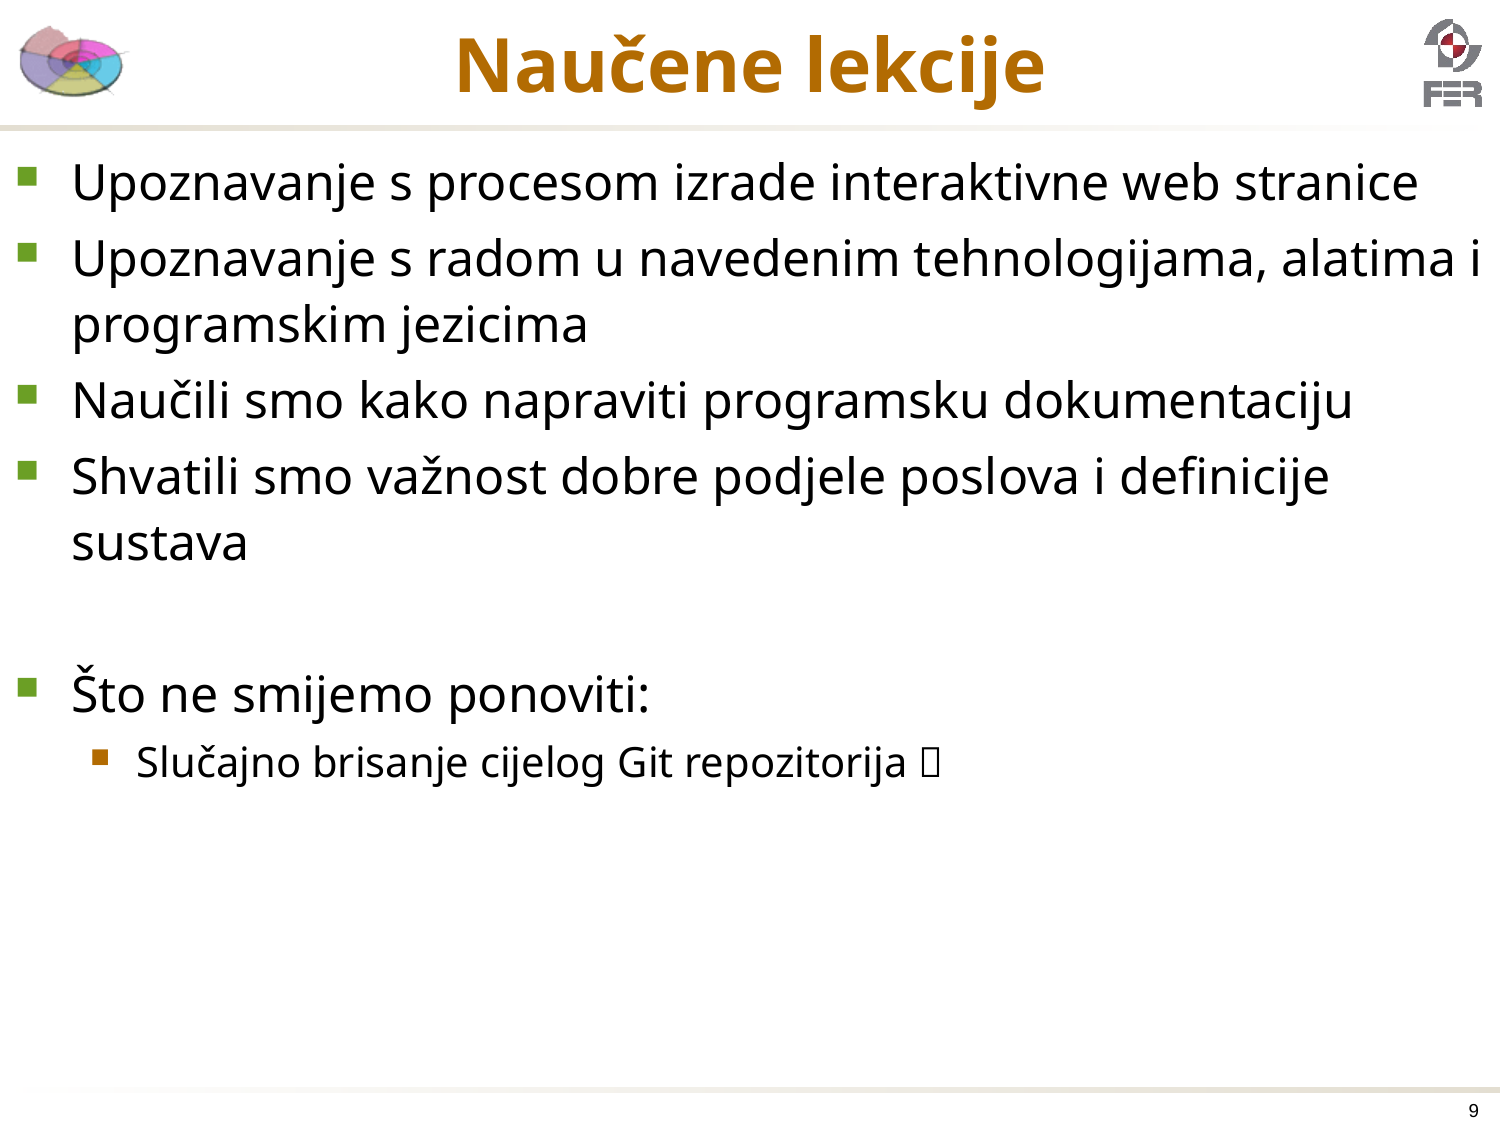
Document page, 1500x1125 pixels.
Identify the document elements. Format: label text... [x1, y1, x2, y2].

slide_number 9 [1316, 1092, 1495, 1125]
list Upoznavanje s procesom izrade interaktivne web stranice Upoznavanje s radom u navedenim tehnologijama, alatima i programskim jezicima Naučili smo kako napraviti programsku dokumentaciju Shvatili smo važnost dobre podjele poslova i definicije sustava Što ne smijemo ponoviti: Slučajno brisanje cijelog Git repozitorija  [0, 136, 1500, 1083]
title Naučene lekcije [0, 0, 1500, 126]
